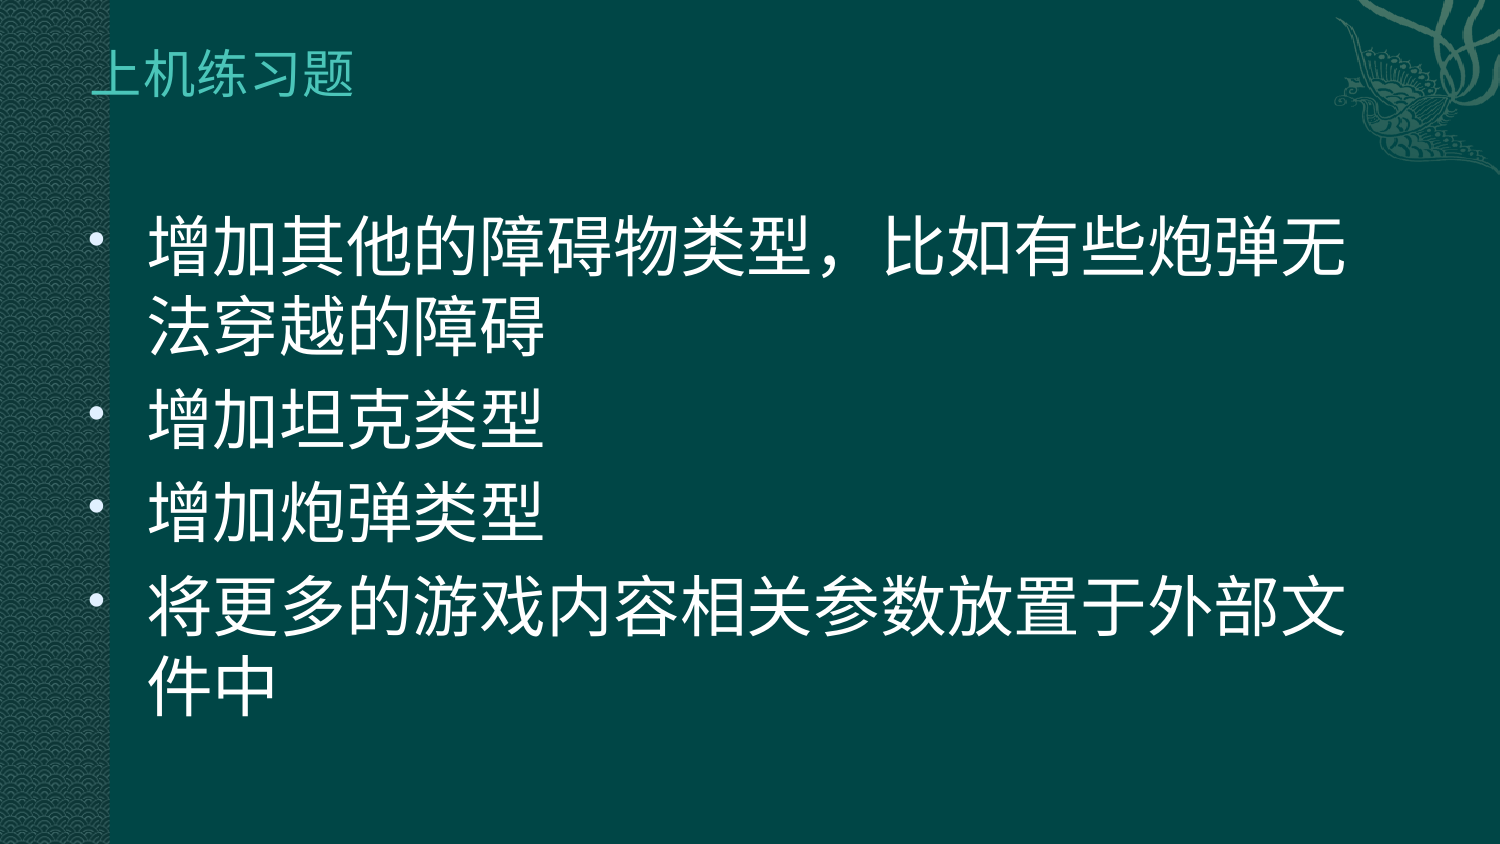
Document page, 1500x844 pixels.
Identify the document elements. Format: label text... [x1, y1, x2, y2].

list 增加其他的障碍物类型，比如有些炮弹无法穿越的障碍 增加坦克类型 增加炮弹类型 将更多的游戏内容相关参数放置于外部文件中 [75, 196, 1425, 754]
title 上机练习题 [75, 33, 1351, 175]
picture [0, 0, 110, 844]
